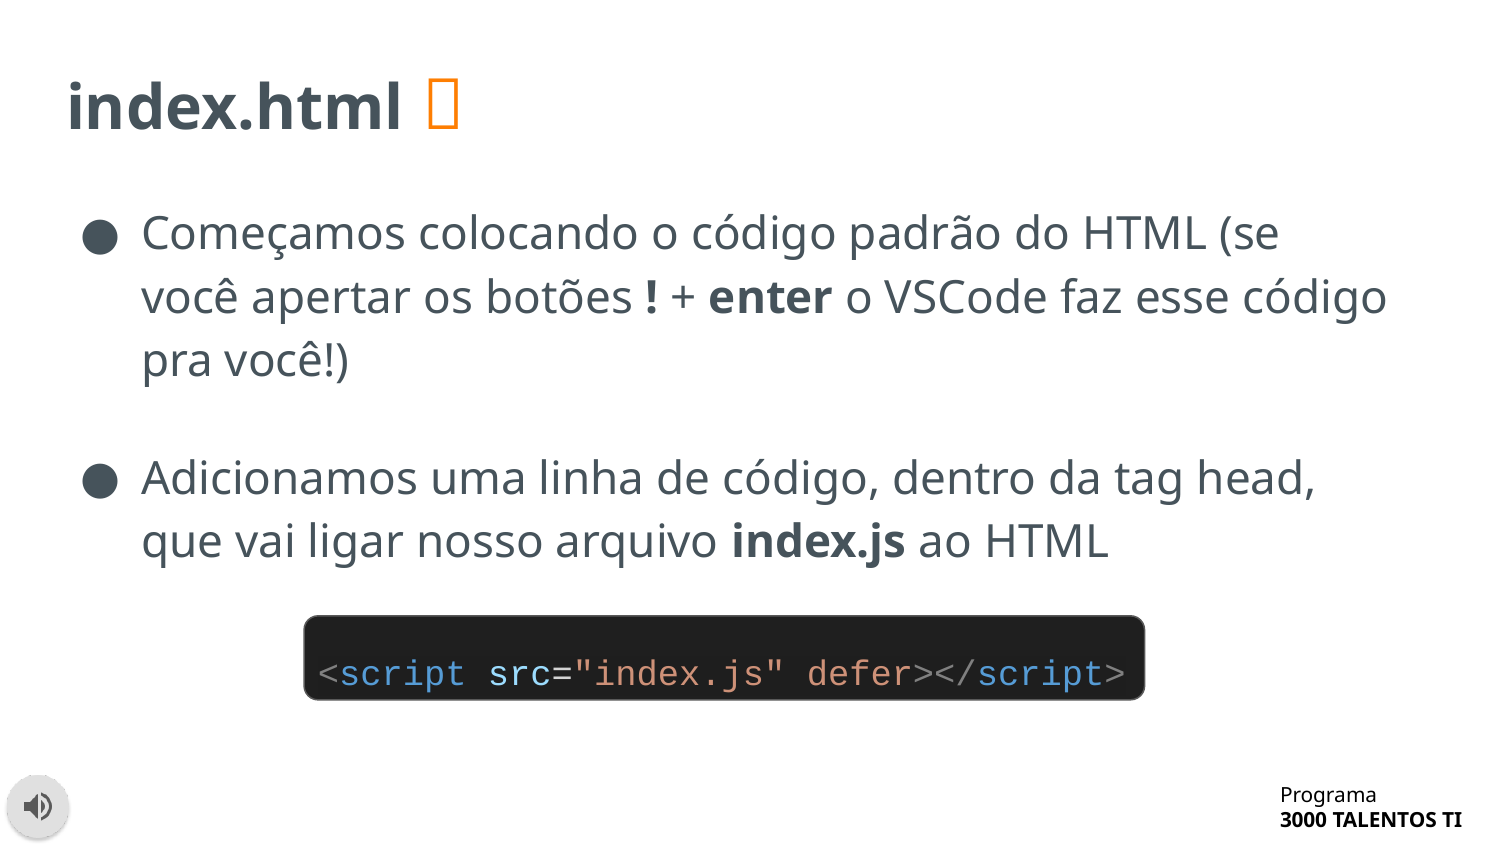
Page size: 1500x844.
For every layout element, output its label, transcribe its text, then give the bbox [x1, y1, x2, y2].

picture [0, 768, 76, 844]
subtitle Começamos colocando o código padrão do HTML (se você apertar os botões ! + enter o VSCode faz esse código pra você!) Adicionamos uma linha de código, dentro da tag head, que vai ligar nosso arquivo index.js ao HTML [51, 181, 1407, 763]
text_box <script src="index.js" defer></script> [216, 614, 1228, 708]
title index.html 🎁 [51, 20, 1336, 182]
